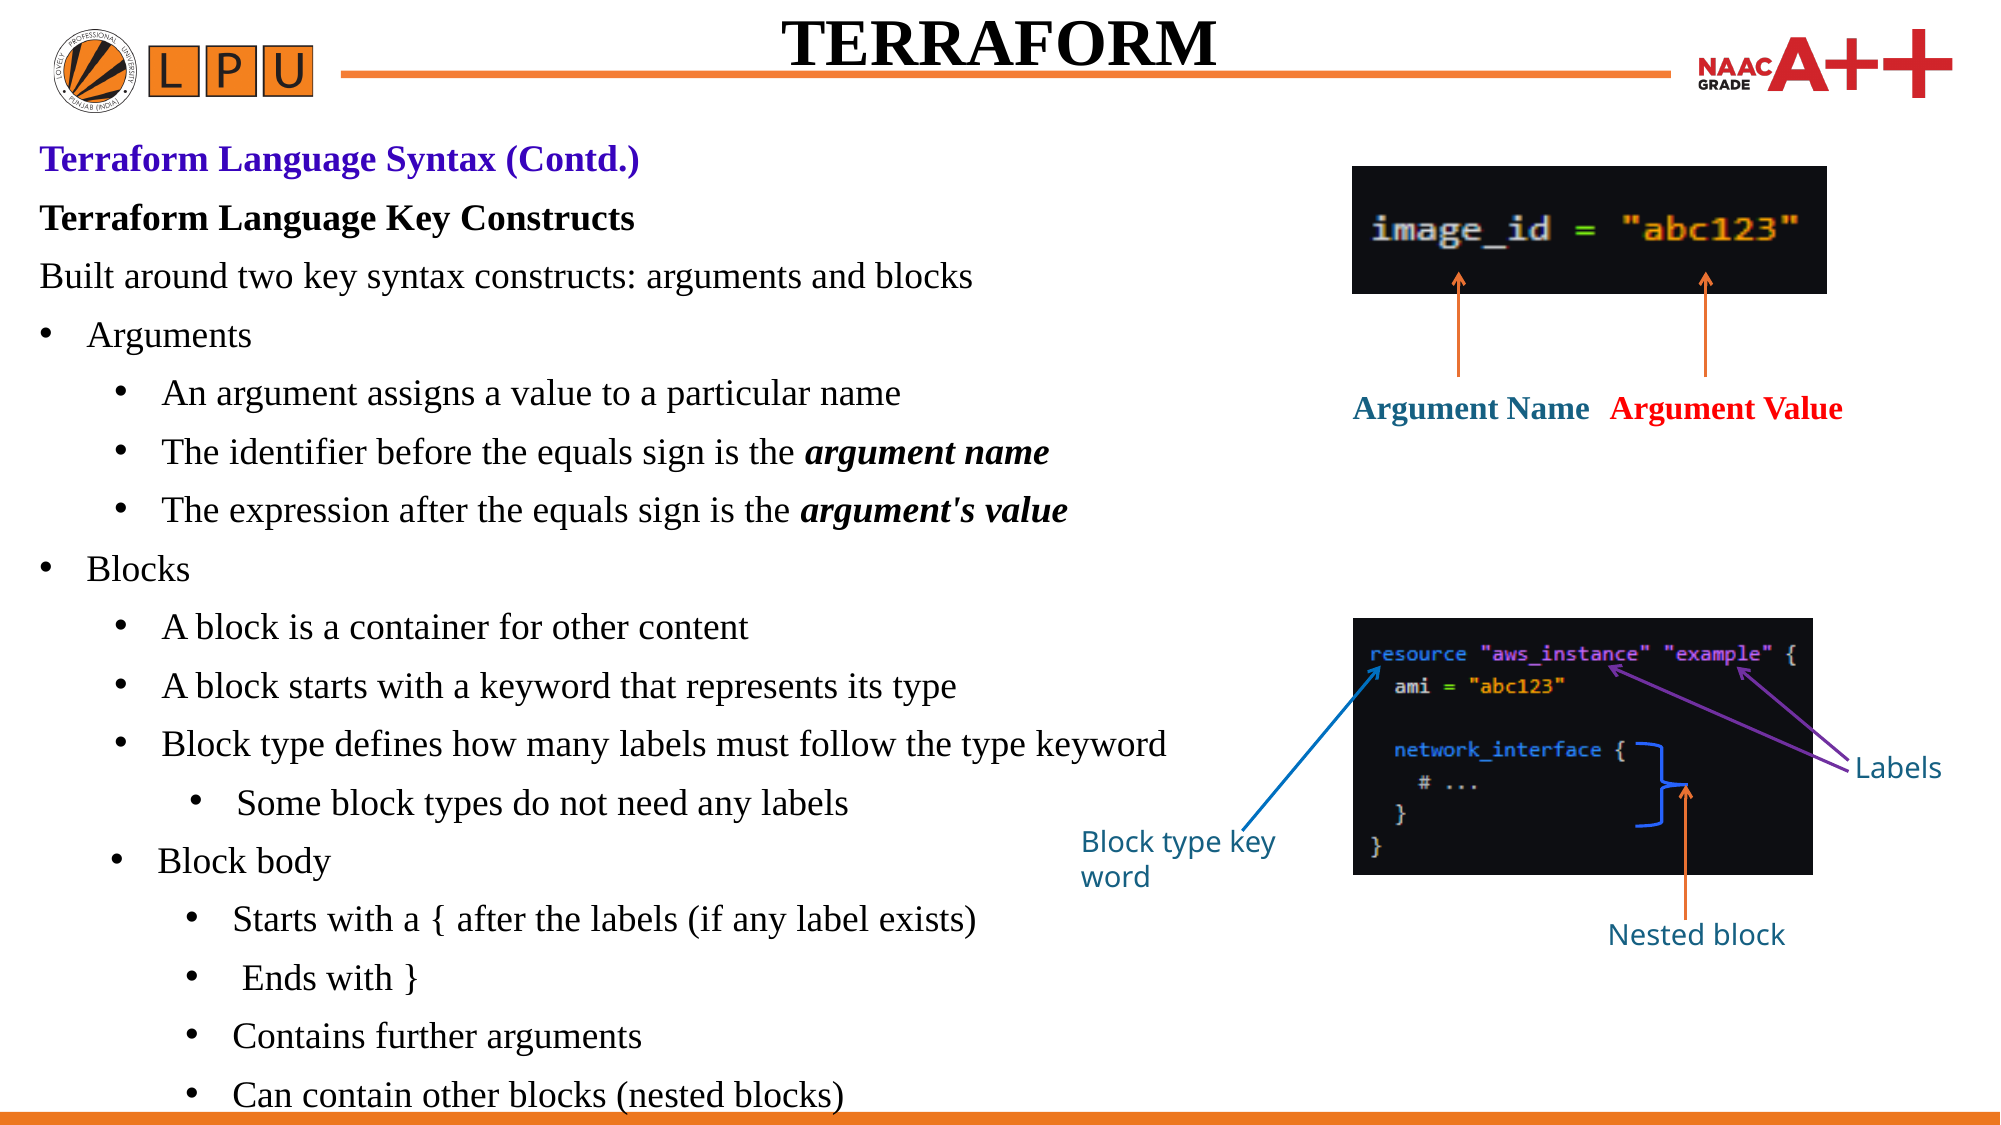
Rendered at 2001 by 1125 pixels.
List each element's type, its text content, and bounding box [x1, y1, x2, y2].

text_box Nested block [1607, 916, 1881, 990]
text_box Labels [1854, 749, 1954, 793]
text_box Terraform Language Syntax (Contd.) Terraform Language Key Constructs Built around two key syntax constructs: arguments and blocks Arguments An argument assigns a value to a particular name The identifier before the equals sign is the argument name The expression after the equals sign is the argument's value Blocks A block is a container for other content A block starts with a keyword that represents its type Block type defines how many labels must follow the type keyword Some block types do not need any labels Block body Starts with a { after the labels (if any label exists) Ends with } Contains further arguments Can contain other blocks (nested blocks) [24, 117, 1975, 1123]
text_box Block type key word [1080, 823, 1354, 897]
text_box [1241, 665, 1382, 832]
text_box Argument Name [1352, 385, 1597, 460]
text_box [1736, 666, 1850, 761]
text_box Argument Value [1609, 385, 1854, 460]
text_box TERRAFORM [113, 0, 1887, 89]
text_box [1607, 665, 1850, 772]
picture [1353, 617, 1813, 875]
picture [1352, 165, 1828, 295]
